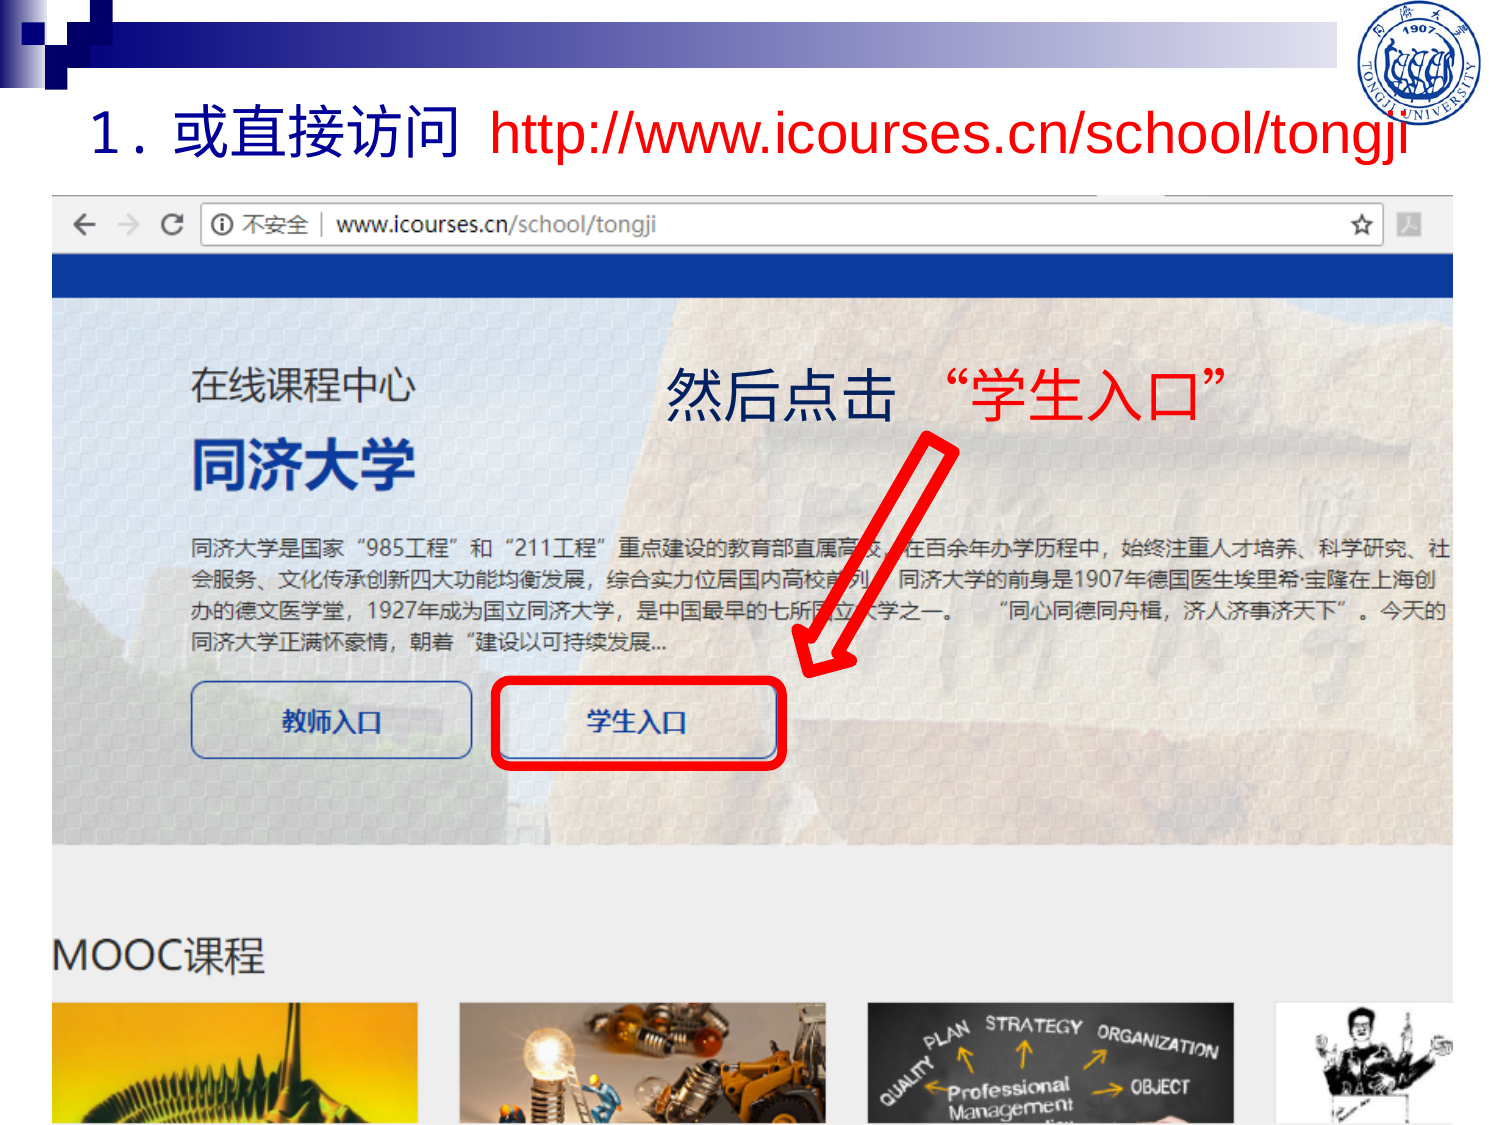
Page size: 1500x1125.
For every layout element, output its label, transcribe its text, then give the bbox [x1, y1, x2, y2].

text_box 1.或直接访问 http://www.icourses.cn/school/tongji [72, 87, 1427, 173]
picture [1337, 0, 1500, 126]
picture [52, 195, 1453, 1125]
